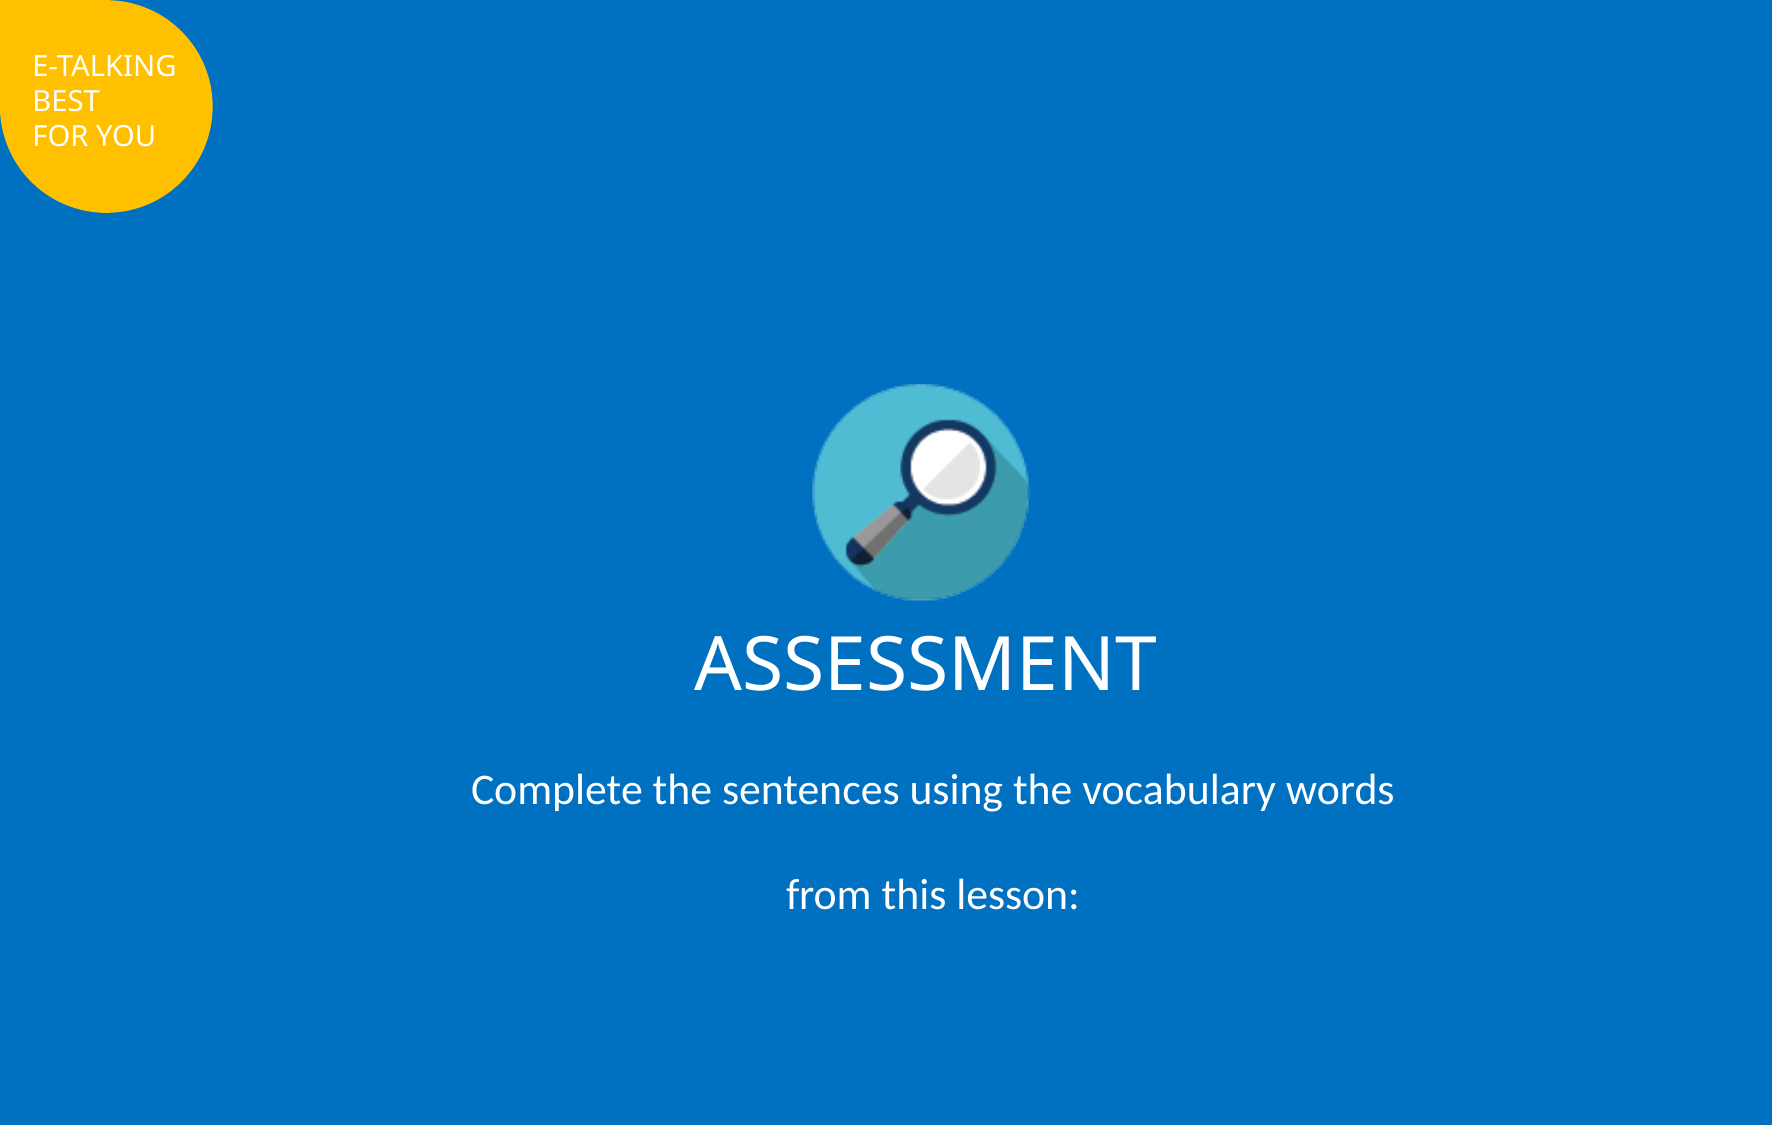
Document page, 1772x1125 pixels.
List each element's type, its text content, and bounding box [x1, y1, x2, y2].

text_box ASSESSMENT [679, 607, 1253, 700]
text_box Complete the sentences using the vocabulary words from this lesson: [425, 700, 1442, 926]
picture [732, 358, 1068, 662]
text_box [0, 0, 320, 214]
